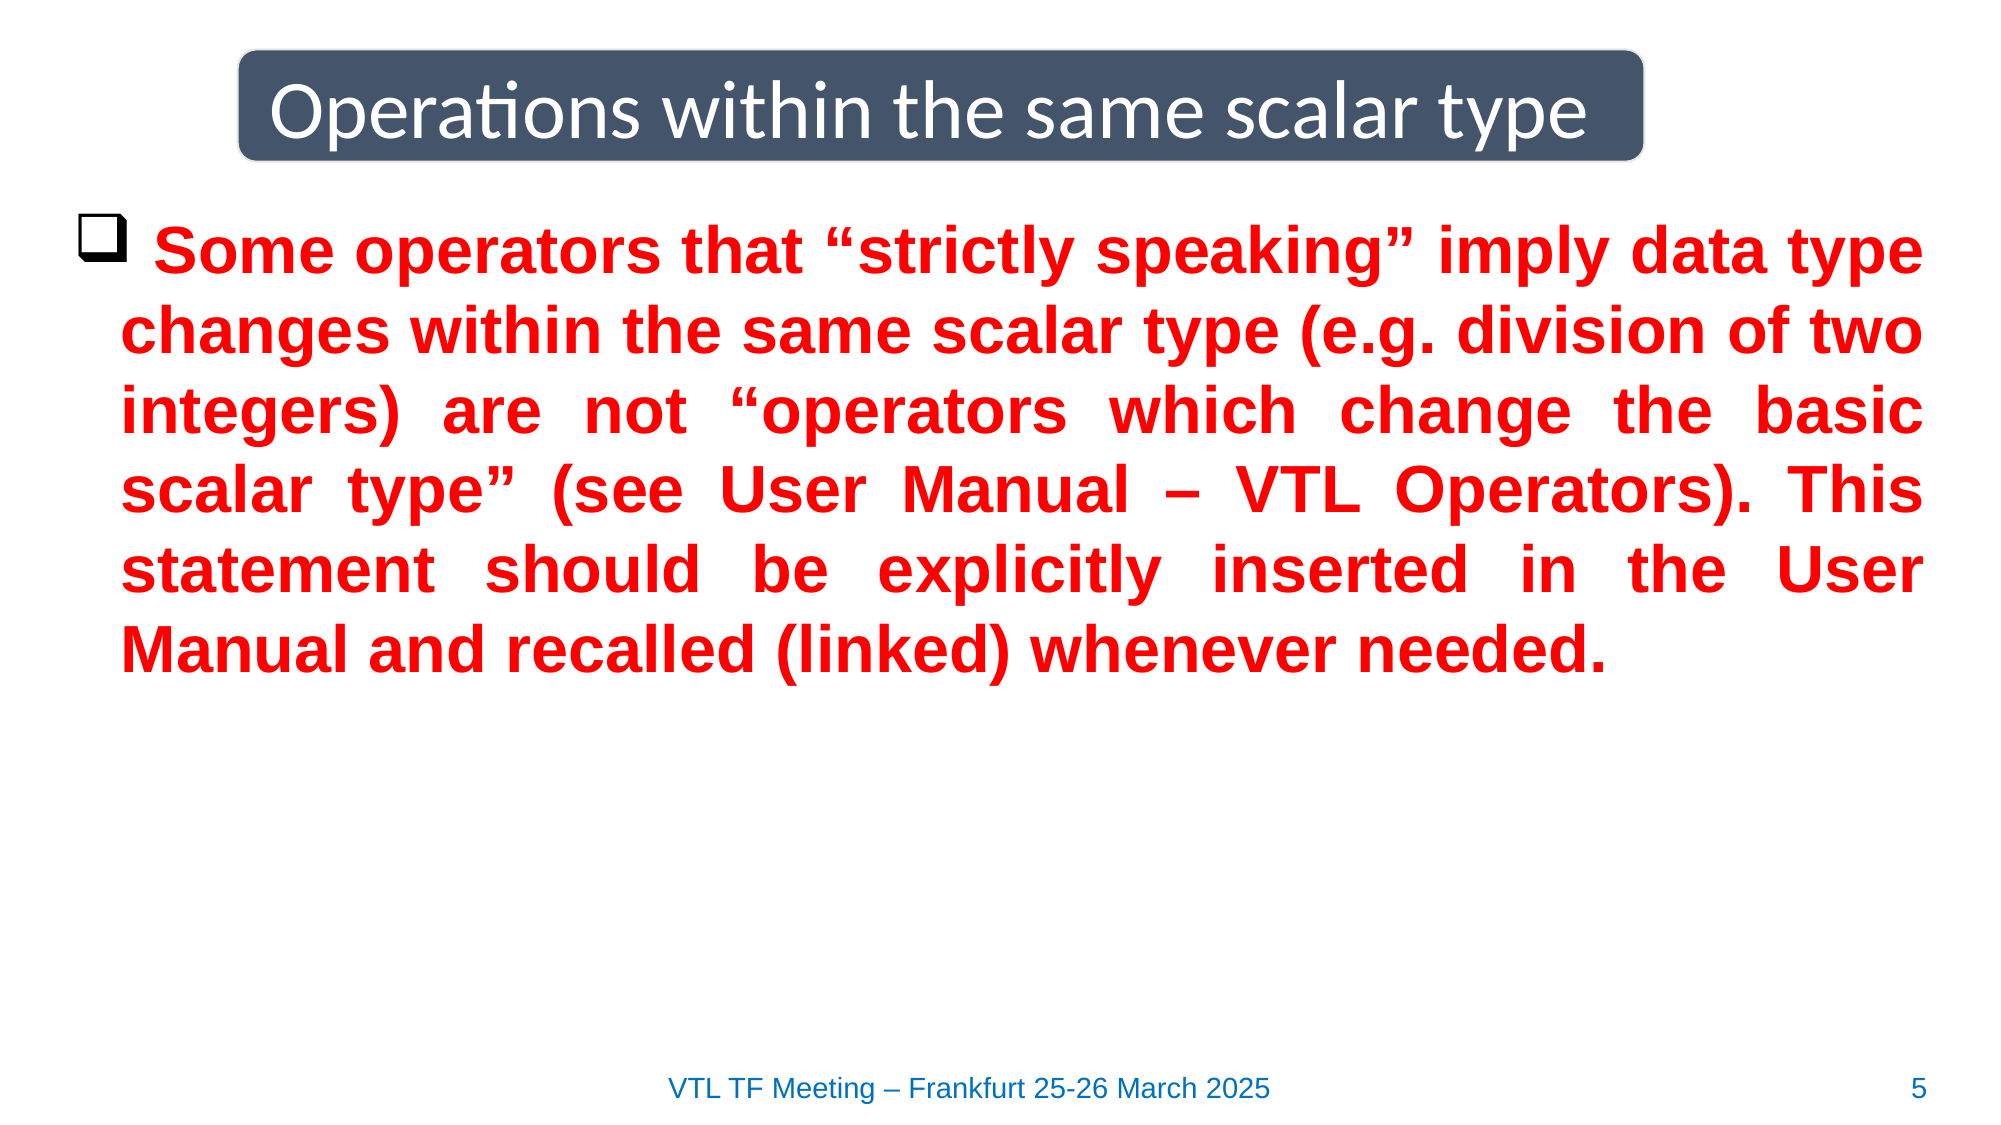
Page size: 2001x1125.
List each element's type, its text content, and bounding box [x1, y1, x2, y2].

text_box Some operators that “strictly speaking” imply data type changes within the same scalar type (e.g. division of two integers) are not “operators which change the basic scalar type” (see User Manual – VTL Operators). This statement should be explicitly inserted in the User Manual and recalled (linked) whenever needed. [59, 199, 1941, 694]
text_box 5 [1893, 1061, 1946, 1101]
text_box VTL TF Meeting – Frankfurt 25-26 March 2025 [645, 1061, 1295, 1112]
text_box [237, 49, 1645, 162]
